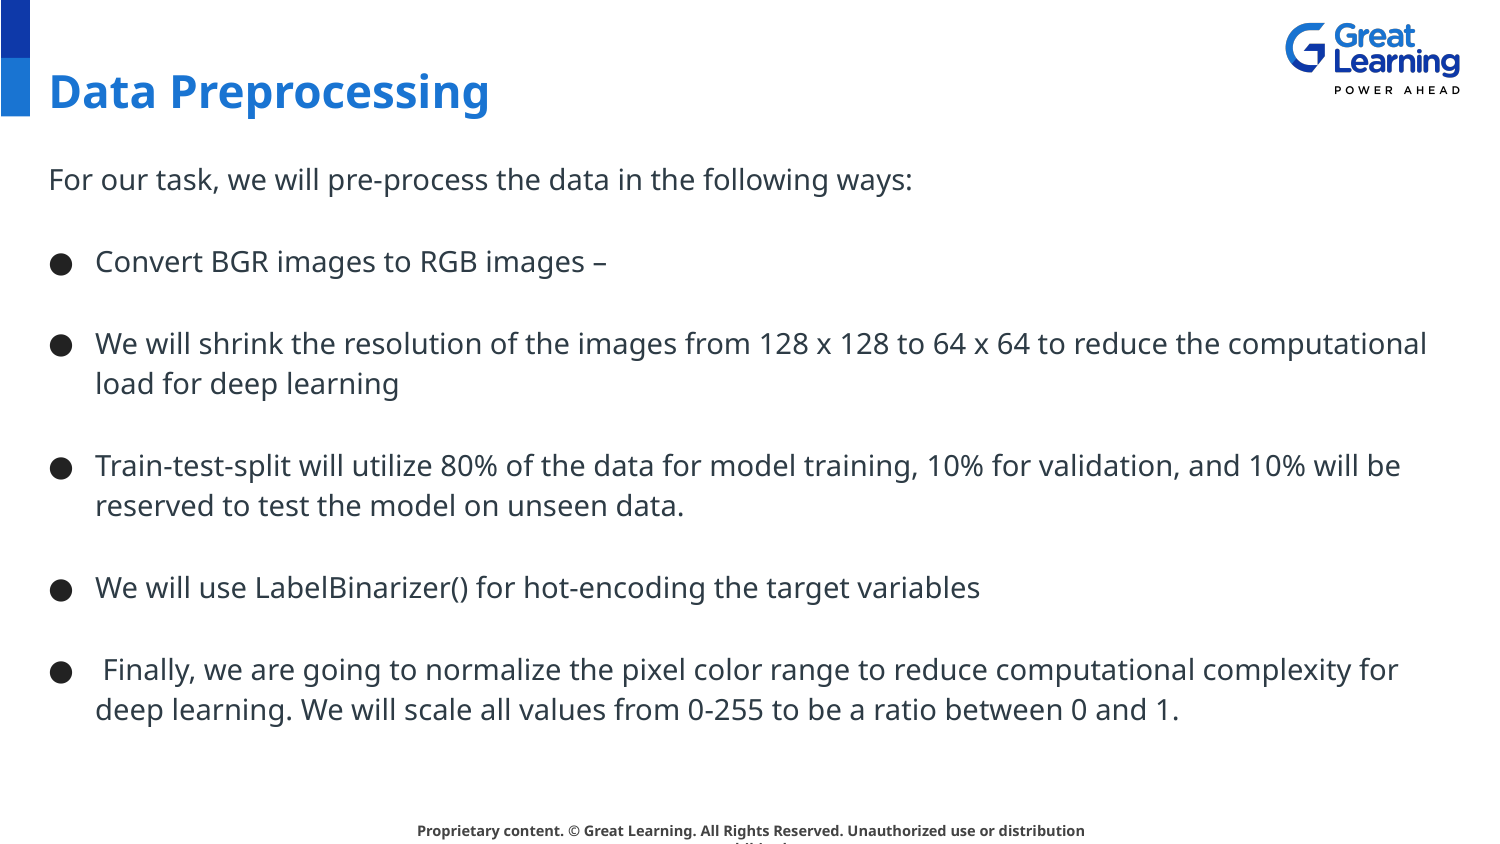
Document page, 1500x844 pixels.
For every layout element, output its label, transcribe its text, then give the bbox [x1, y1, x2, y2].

title Data Preprocessing [33, 47, 1431, 141]
list For our task, we will pre-process the data in the following ways: Convert BGR images to RGB images – We will shrink the resolution of the images from 128 x 128 to 64 x 64 to reduce the computational load for deep learning Train-test-split will utilize 80% of the data for model training, 10% for validation, and 10% will be reserved to test the model on unseen data. We will use LabelBinarizer() for hot-encoding the target variables Finally, we are going to normalize the pixel color range to reduce computational complexity for deep learning. We will scale all values from 0-255 to be a ratio between 0 and 1. [33, 141, 1449, 750]
picture [1258, 11, 1487, 106]
